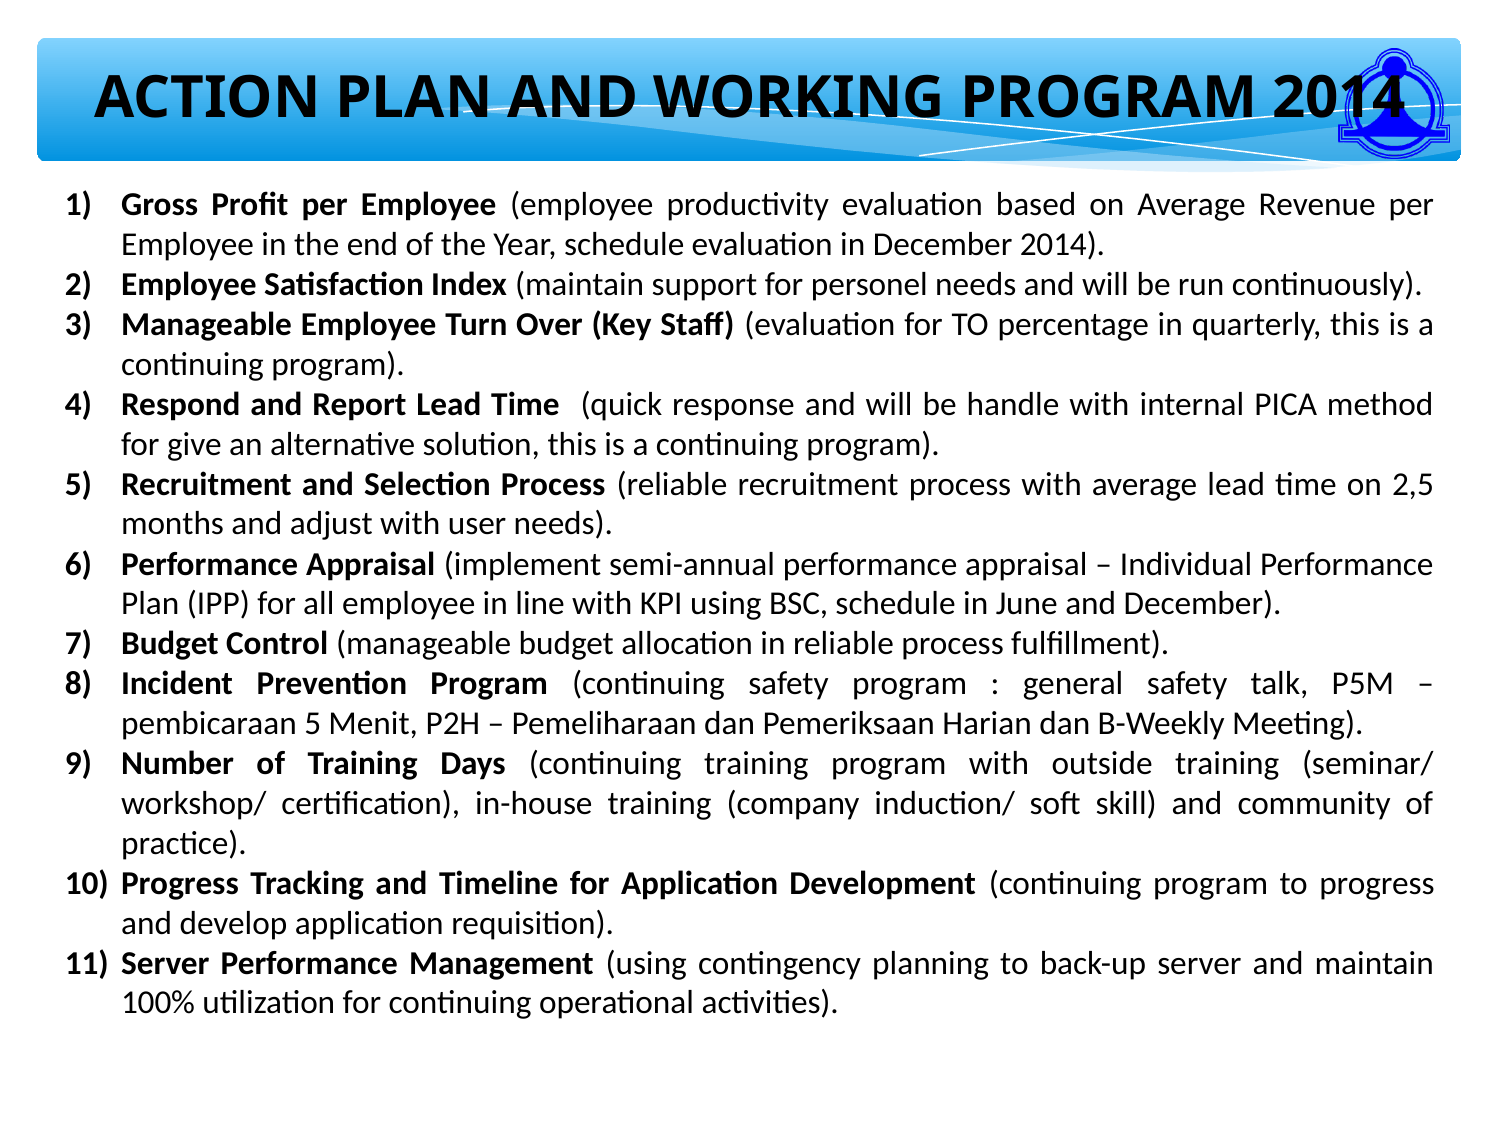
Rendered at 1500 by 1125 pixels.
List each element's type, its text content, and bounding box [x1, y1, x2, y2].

text_box Gross Profit per Employee (employee productivity evaluation based on Average Revenue per Employee in the end of the Year, schedule evaluation in December 2014). Employee Satisfaction Index (maintain support for personel needs and will be run continuously). Manageable Employee Turn Over (Key Staff) (evaluation for TO percentage in quarterly, this is a continuing program). Respond and Report Lead Time (quick response and will be handle with internal PICA method for give an alternative solution, this is a continuing program). Recruitment and Selection Process (reliable recruitment process with average lead time on 2,5 months and adjust with user needs). Performance Appraisal (implement semi-annual performance appraisal – Individual Performance Plan (IPP) for all employee in line with KPI using BSC, schedule in June and December). Budget Control (manageable budget allocation in reliable process fulfillment). Incident Prevention Program (continuing safety program : general safety talk, P5M – pembicaraan 5 Menit, P2H – Pemeliharaan dan Pemeriksaan Harian dan B-Weekly Meeting). Number of Training Days (continuing training program with outside training (seminar/ workshop/ certification), in-house training (company induction/ soft skill) and community of practice). Progress Tracking and Timeline for Application Development (continuing program to progress and develop application requisition). Server Performance Management (using contingency planning to back-up server and maintain 100% utilization for continuing operational activities). [50, 174, 1450, 1125]
text_box ACTION PLAN AND WORKING PROGRAM 2014 [37, 24, 1463, 163]
